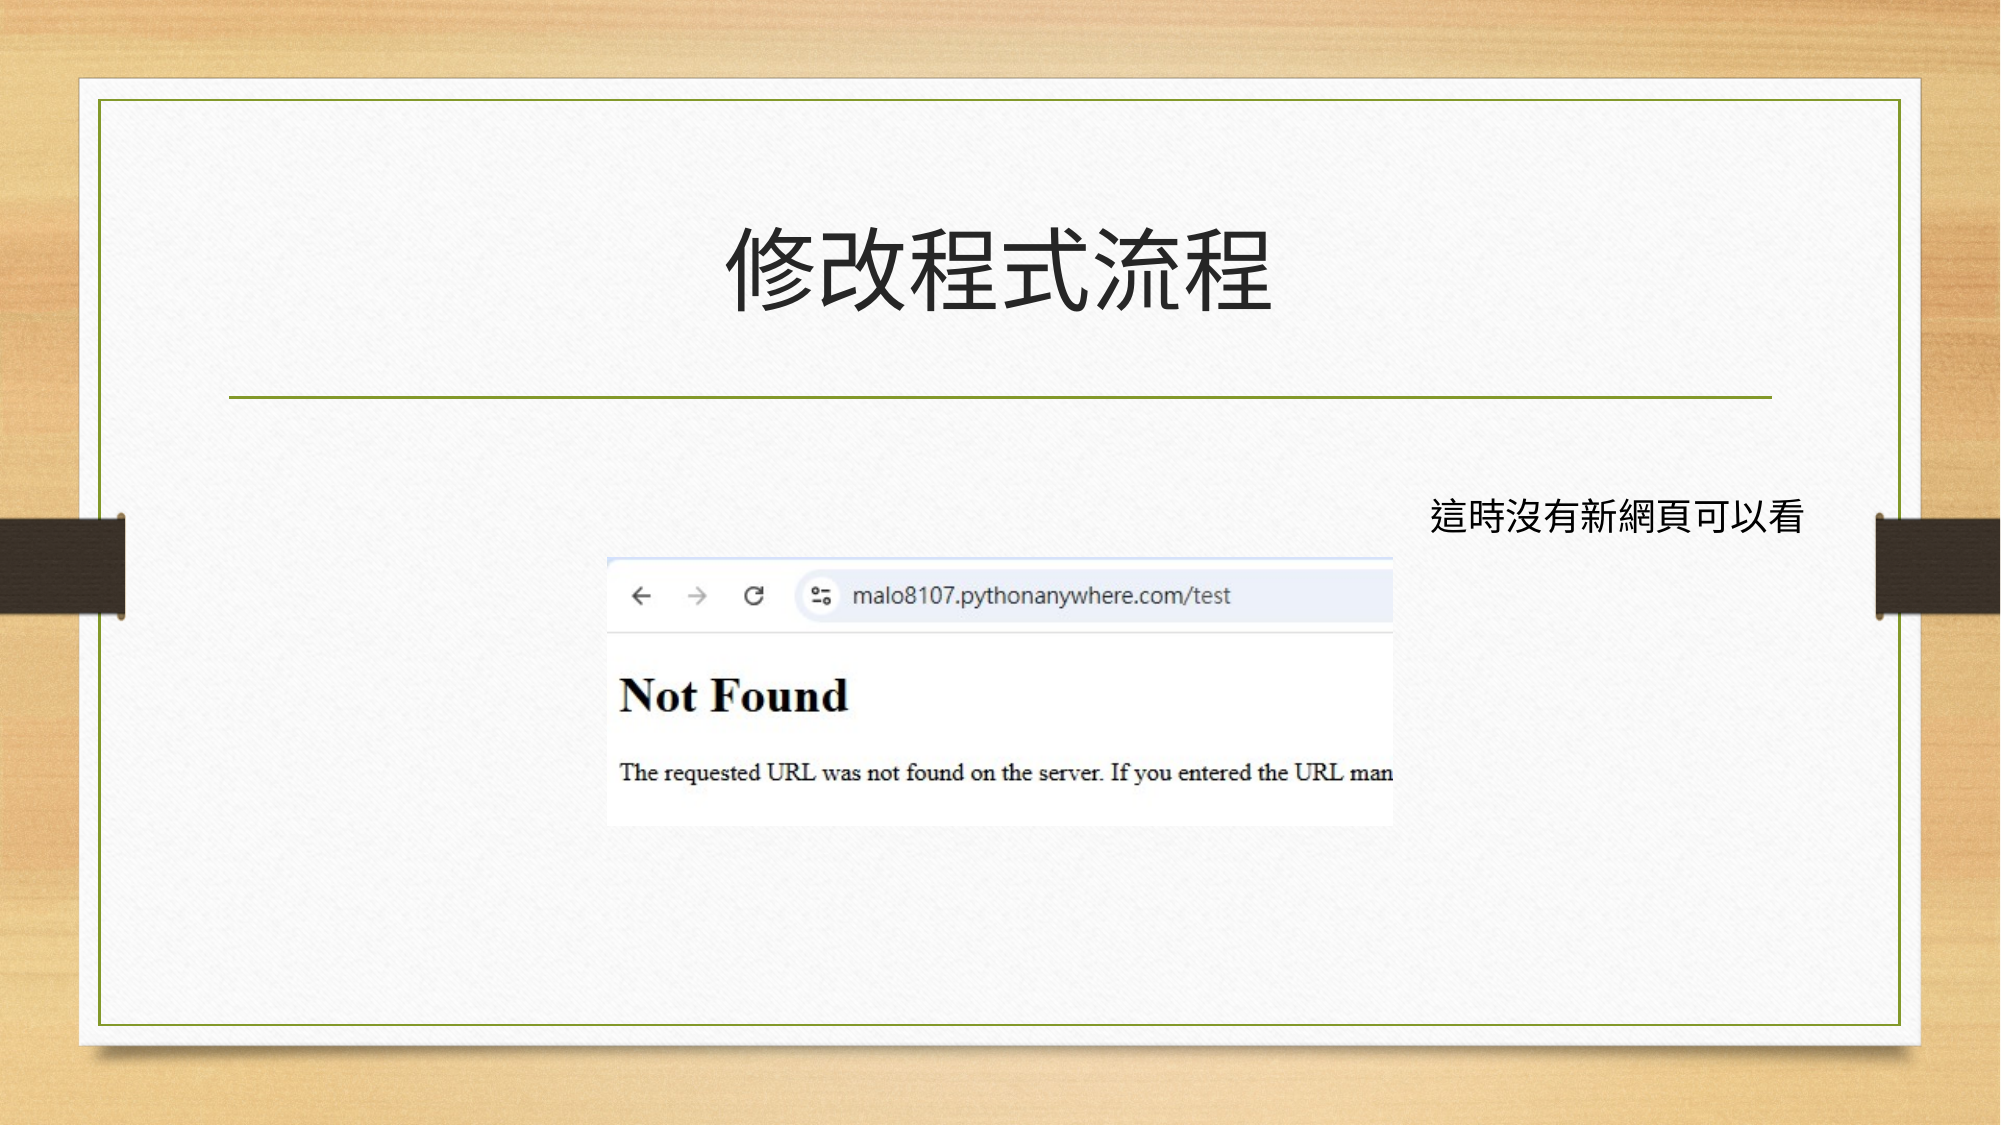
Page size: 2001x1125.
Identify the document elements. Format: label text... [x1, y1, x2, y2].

text_box 這時沒有新網頁可以看 [1416, 485, 1821, 546]
picture [0, 0, 2001, 1125]
title 修改程式流程 [212, 161, 1788, 375]
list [607, 557, 1393, 827]
